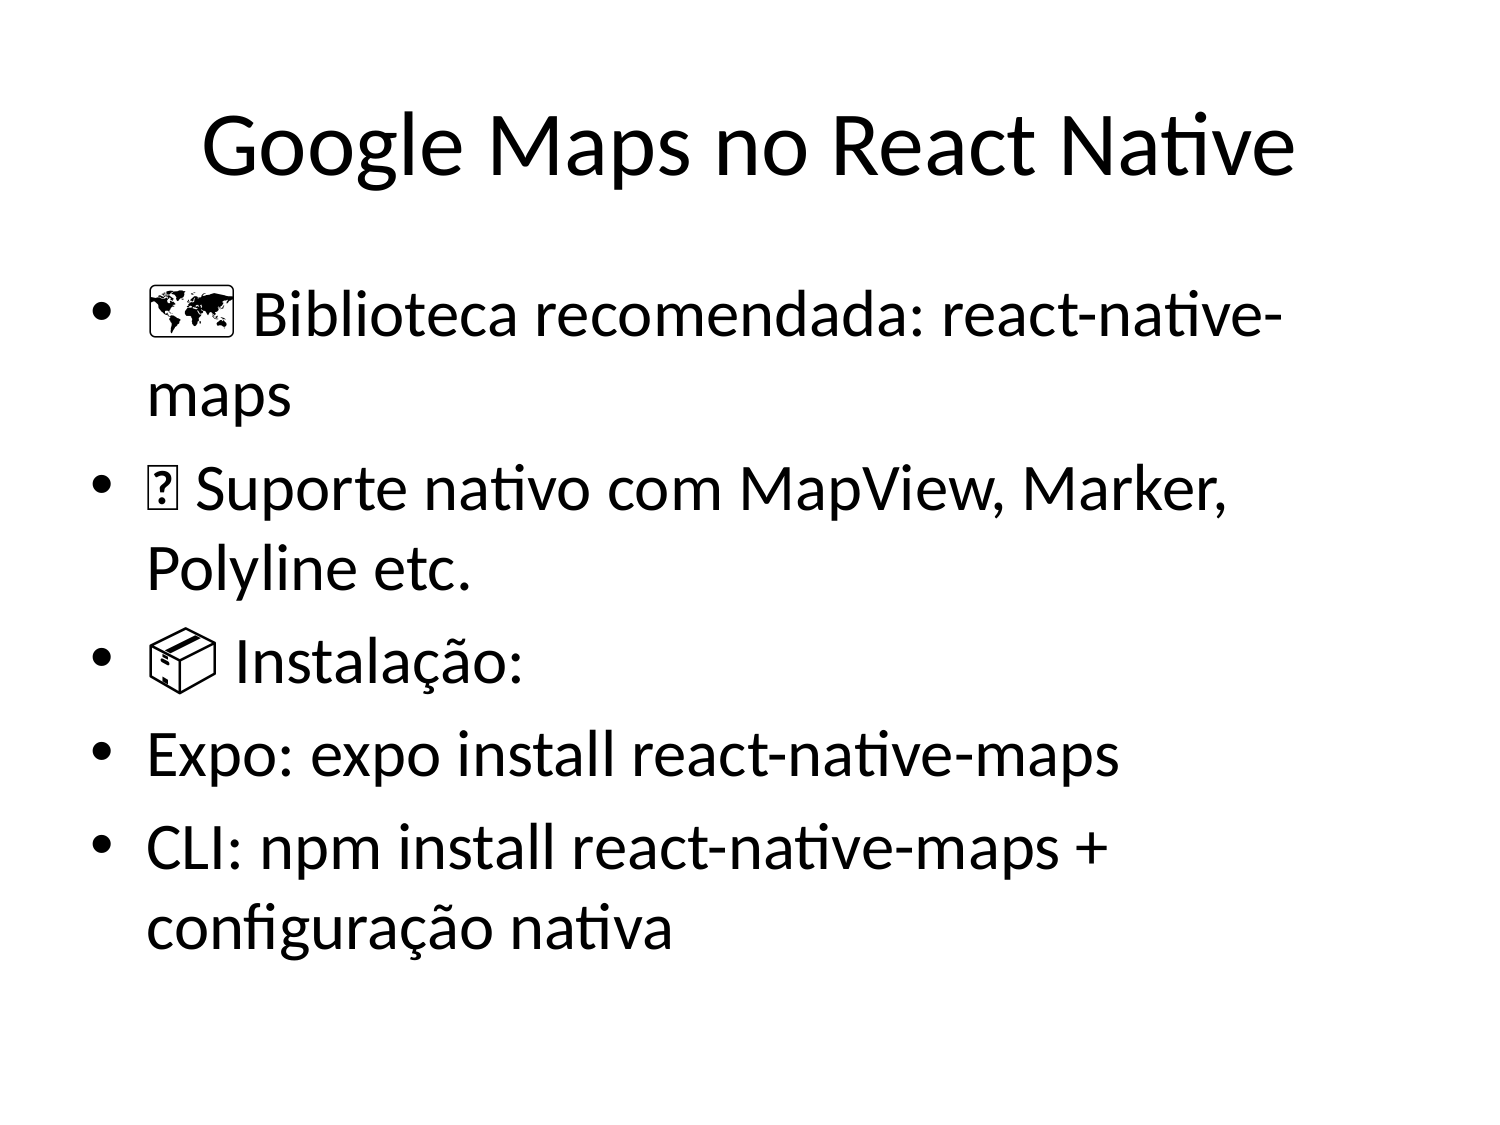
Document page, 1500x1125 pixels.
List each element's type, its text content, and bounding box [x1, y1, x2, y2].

title Google Maps no React Native [75, 45, 1425, 233]
list 🗺️ Biblioteca recomendada: react-native-maps ✅ Suporte nativo com MapView, Marker, Polyline etc. 📦 Instalação: Expo: expo install react-native-maps CLI: npm install react-native-maps + configuração nativa [75, 262, 1425, 1005]
